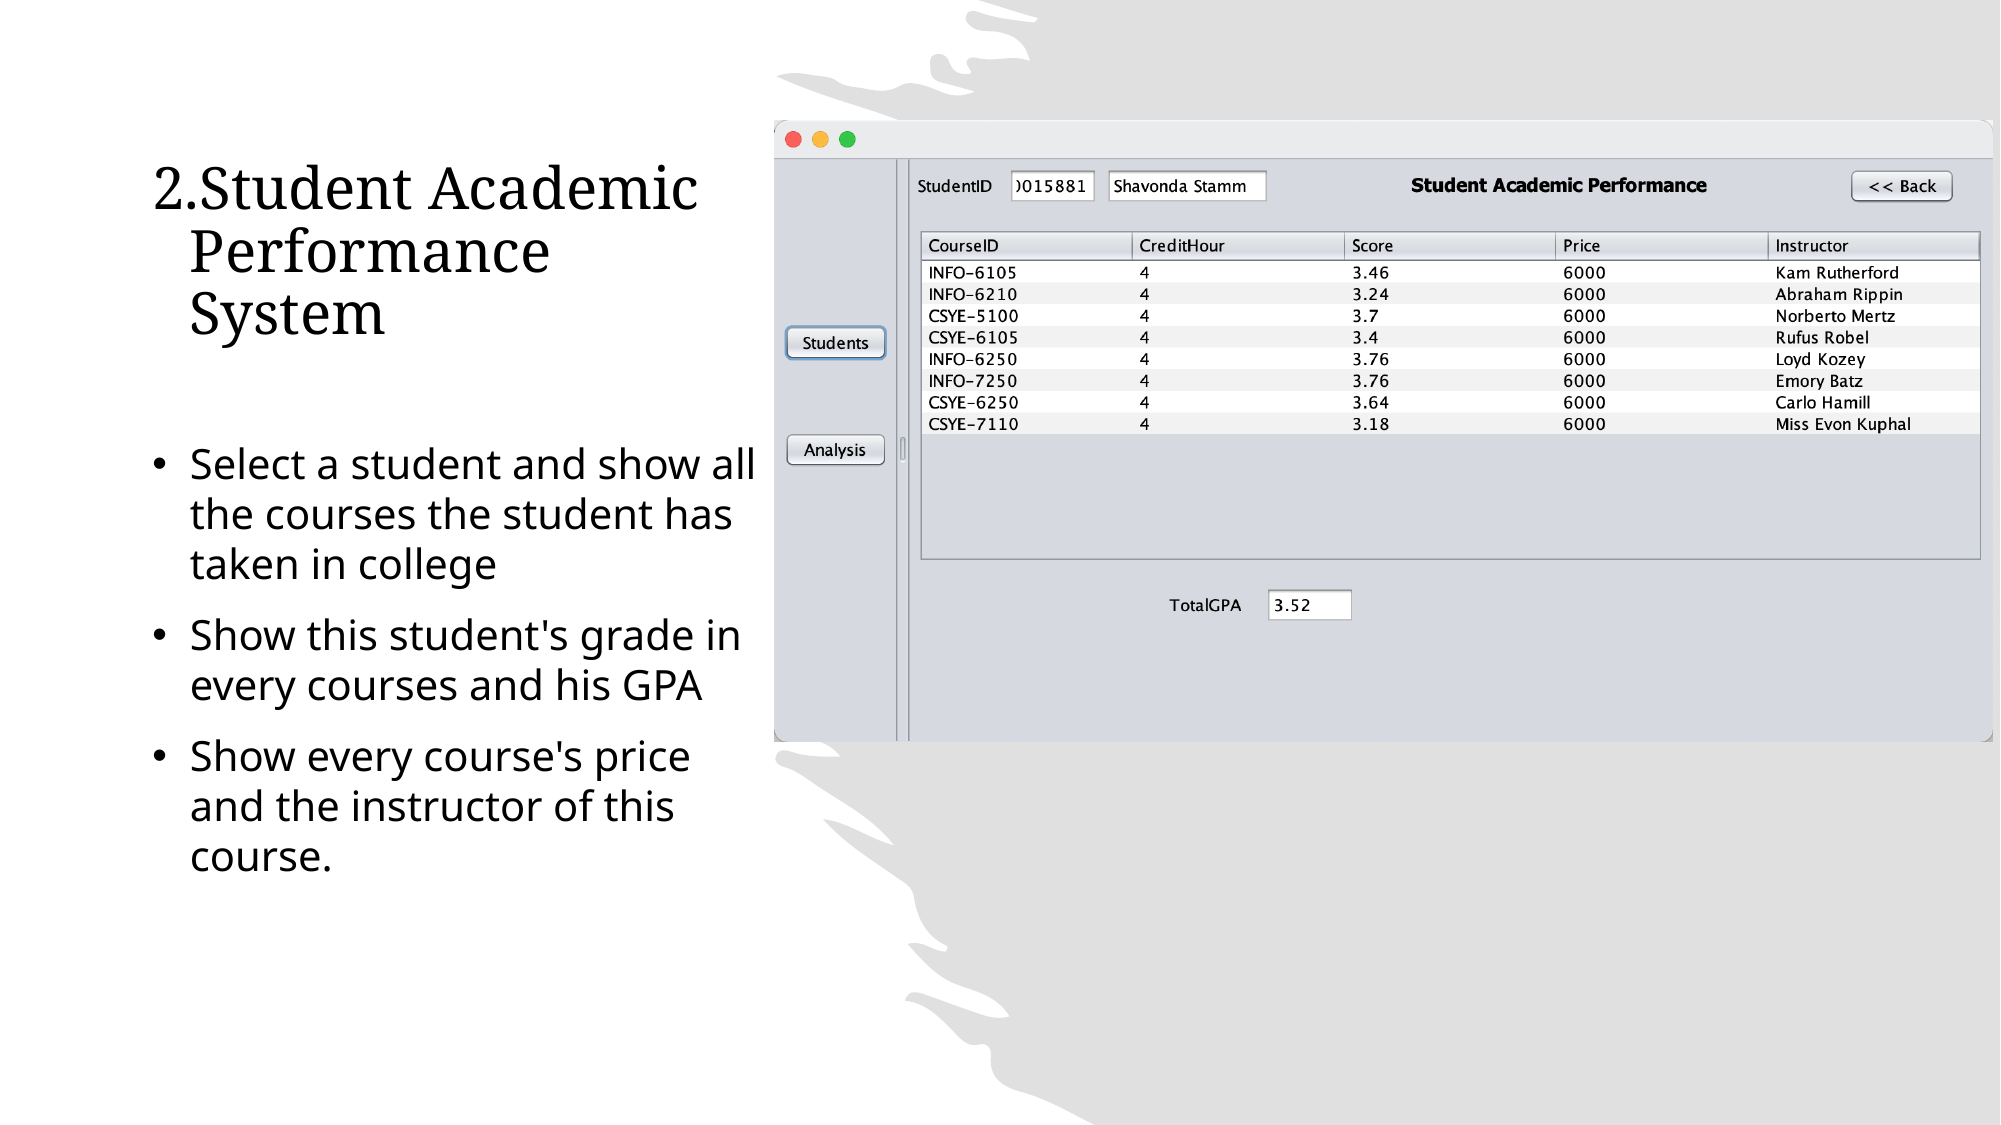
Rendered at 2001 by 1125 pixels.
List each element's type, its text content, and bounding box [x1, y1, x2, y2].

list Select a student and show all the courses the student has taken in college Show this student's grade in every courses and his GPA Show every course's price and the instructor of this course. [137, 430, 776, 1014]
text_box [0, 0, 1090, 1125]
title 2.Student Academic Performance System [137, 105, 776, 401]
picture [774, 120, 1993, 742]
text_box [773, 0, 2000, 1125]
